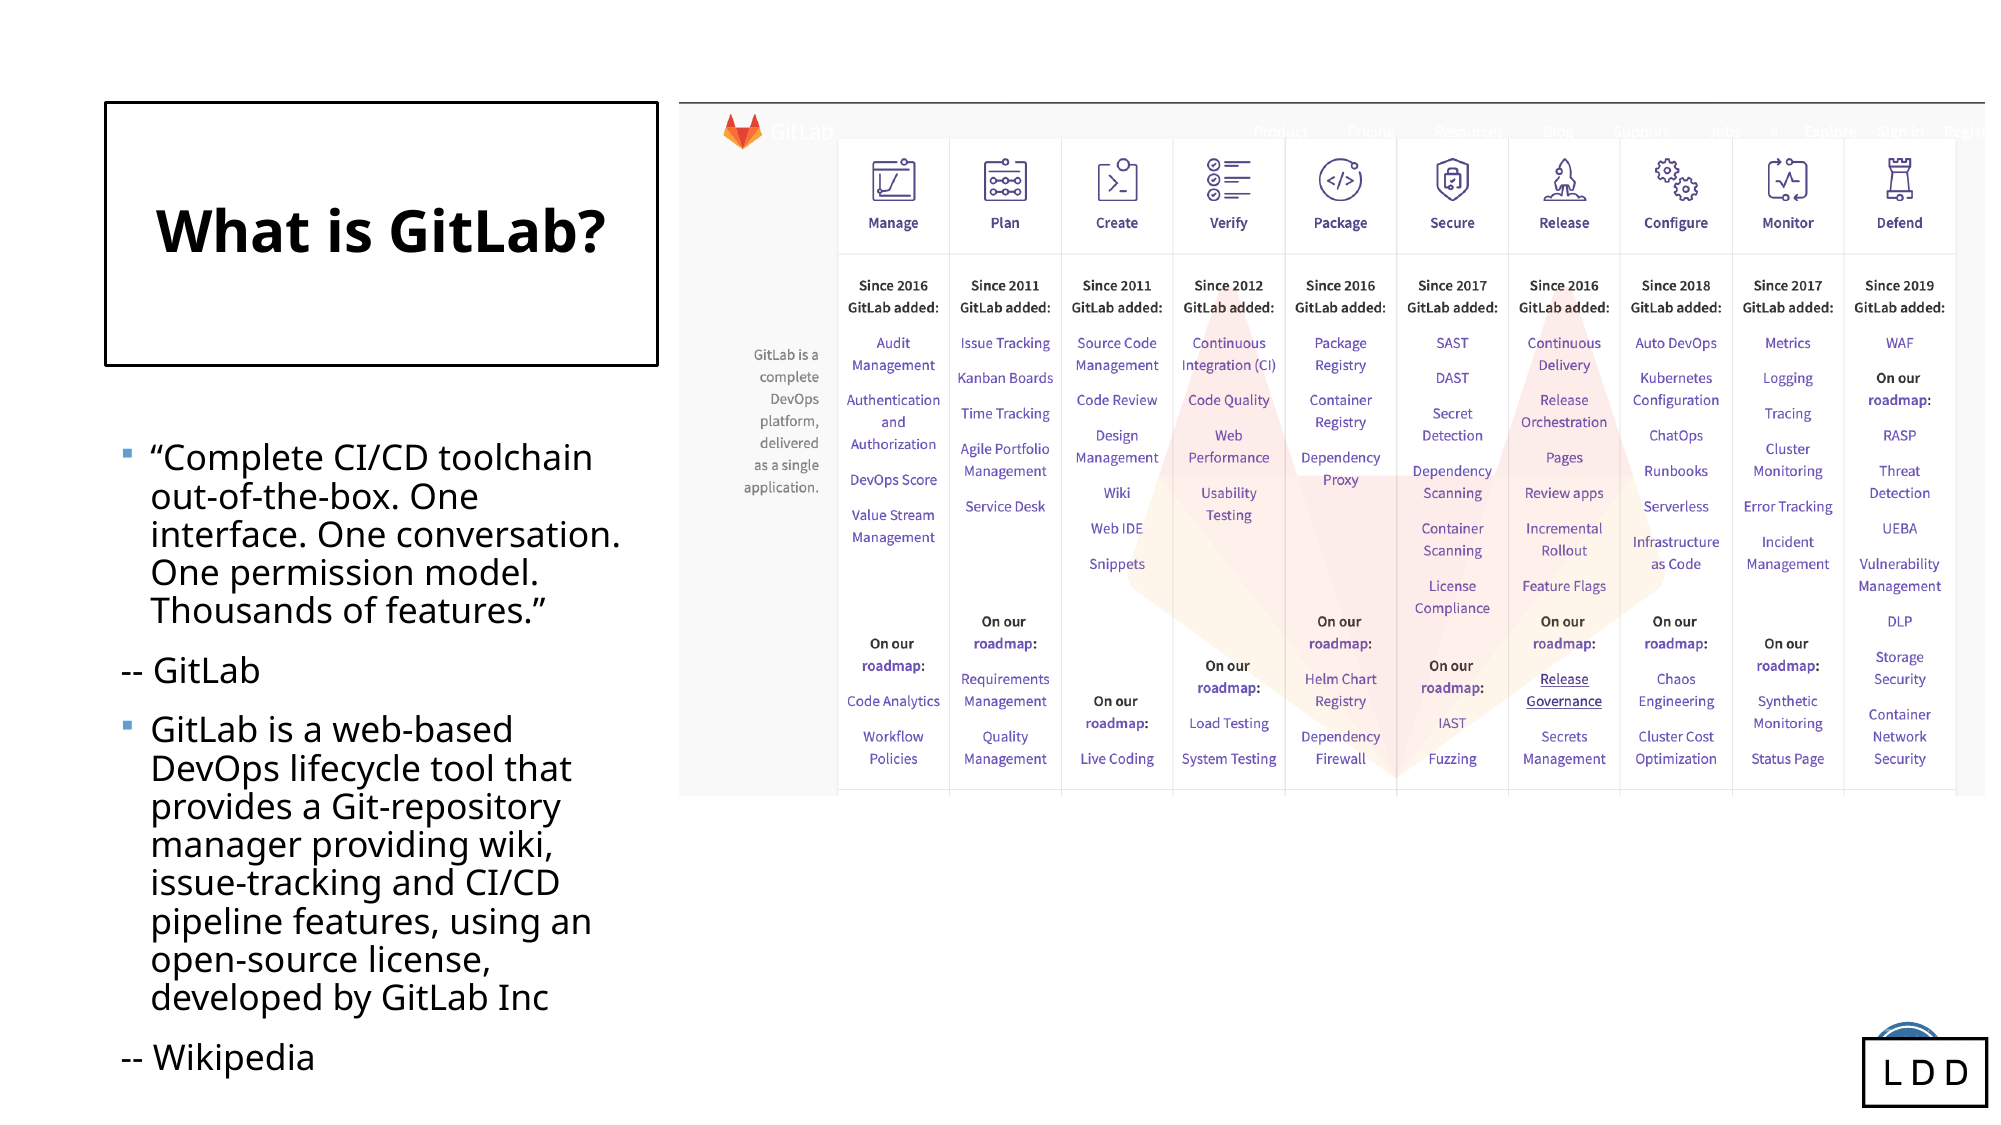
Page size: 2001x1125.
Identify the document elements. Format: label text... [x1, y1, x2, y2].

list “Complete CI/CD toolchain out-of-the-box. One interface. One conversation. One permission model. Thousands of features.” -- GitLab GitLab is a web-based DevOps lifecycle tool that provides a Git-repository manager providing wiki, issue-tracking and CI/CD pipeline features, using an open-source license, developed by GitLab Inc -- Wikipedia [105, 432, 658, 1086]
picture [679, 102, 1985, 796]
picture [1862, 1037, 1990, 1114]
title What is GitLab? [105, 102, 658, 366]
